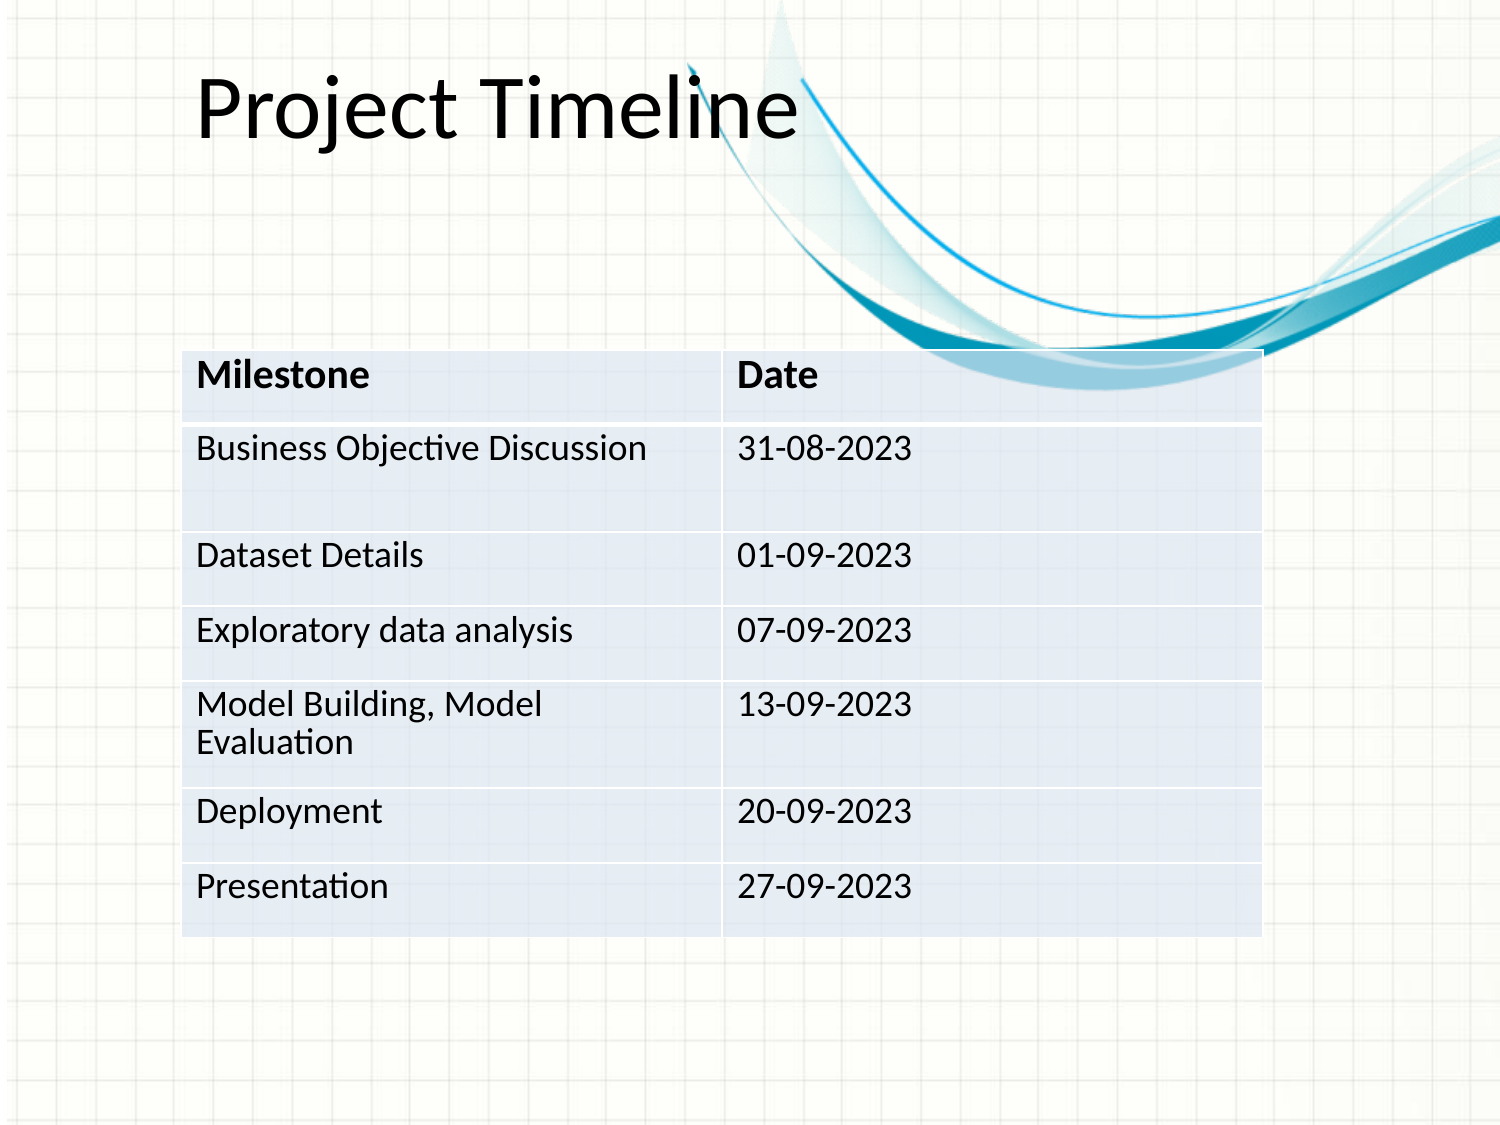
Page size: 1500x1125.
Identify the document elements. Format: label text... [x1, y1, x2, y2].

table_cell Business Objective Discussion [182, 427, 680, 531]
table_cell Dataset Details [182, 533, 680, 605]
table_cell Model Building, Model Evaluation [182, 682, 680, 787]
table_cell Deployment [182, 789, 680, 862]
table_cell Presentation [182, 864, 680, 937]
text_box Project Timeline [180, 62, 680, 225]
picture [7, 0, 1500, 1125]
table_header Milestone [182, 351, 680, 422]
table_cell Exploratory data analysis [182, 607, 680, 680]
